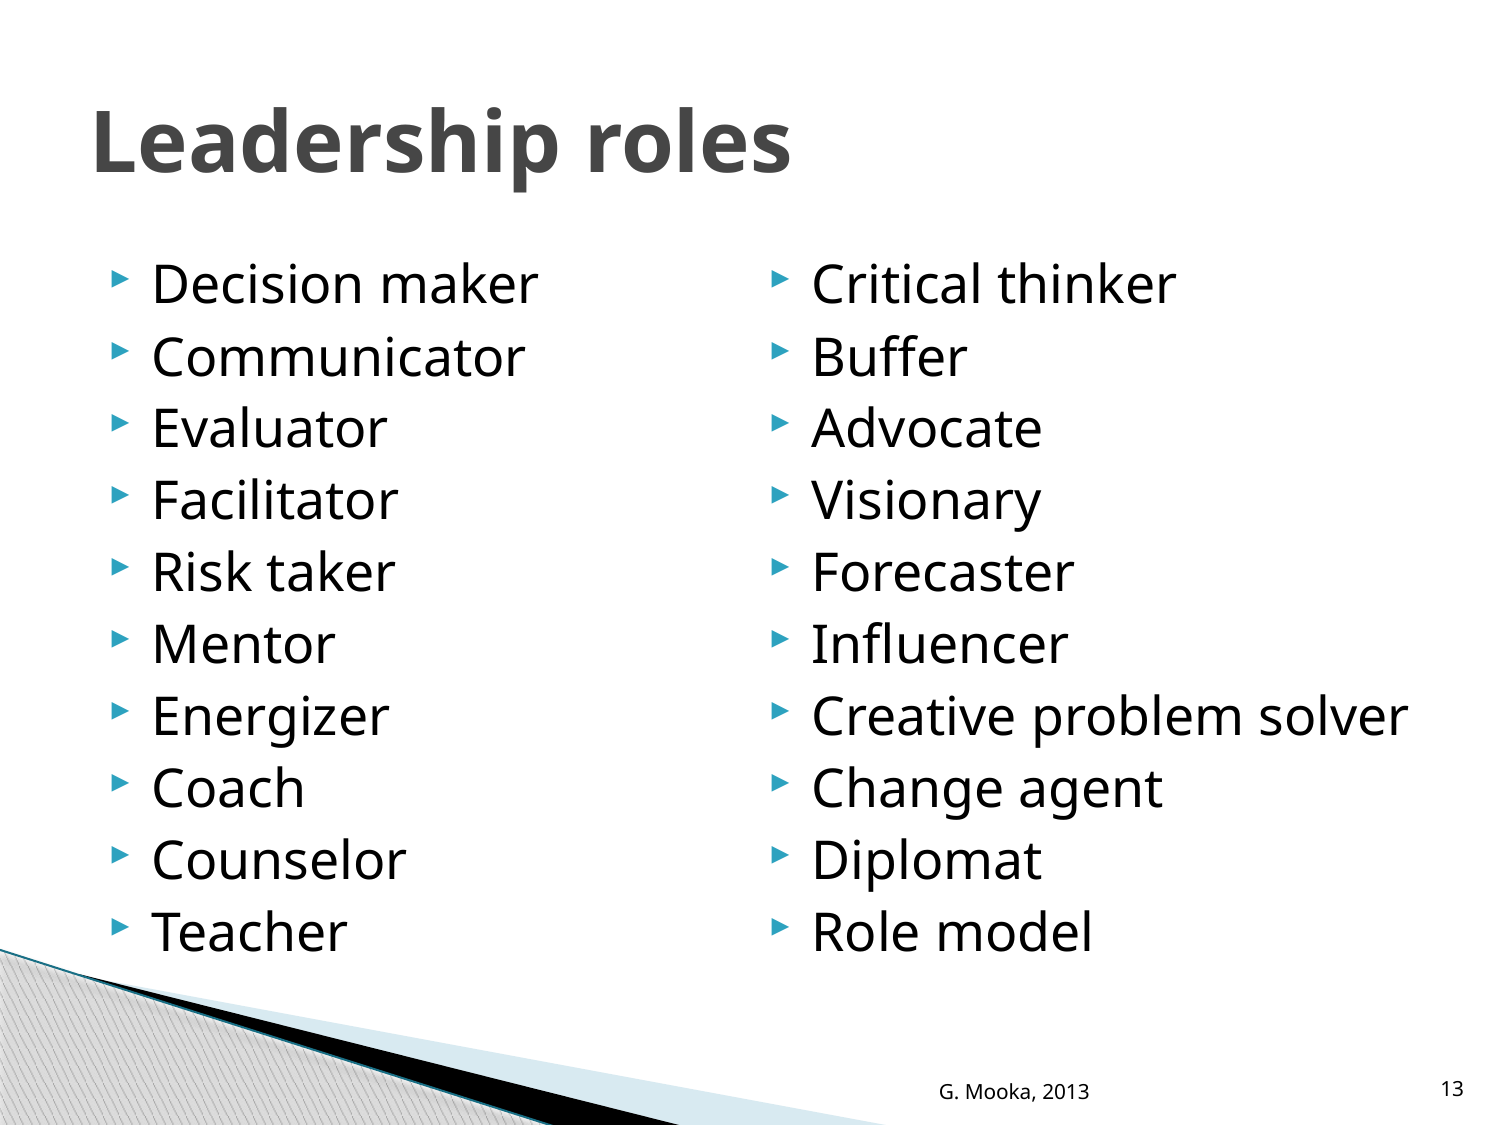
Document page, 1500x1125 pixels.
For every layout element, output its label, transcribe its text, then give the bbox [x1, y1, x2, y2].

slide_number 13 [1418, 1051, 1479, 1112]
list Decision maker Communicator Evaluator Facilitator Risk taker Mentor Energizer Coach Counselor Teacher Critical thinker Buffer Advocate Visionary Forecaster Influencer Creative problem solver Change agent Diplomat Role model [75, 243, 1425, 986]
footer G. Mooka, 2013 [718, 1051, 1105, 1112]
title Leadership roles [75, 45, 1425, 233]
